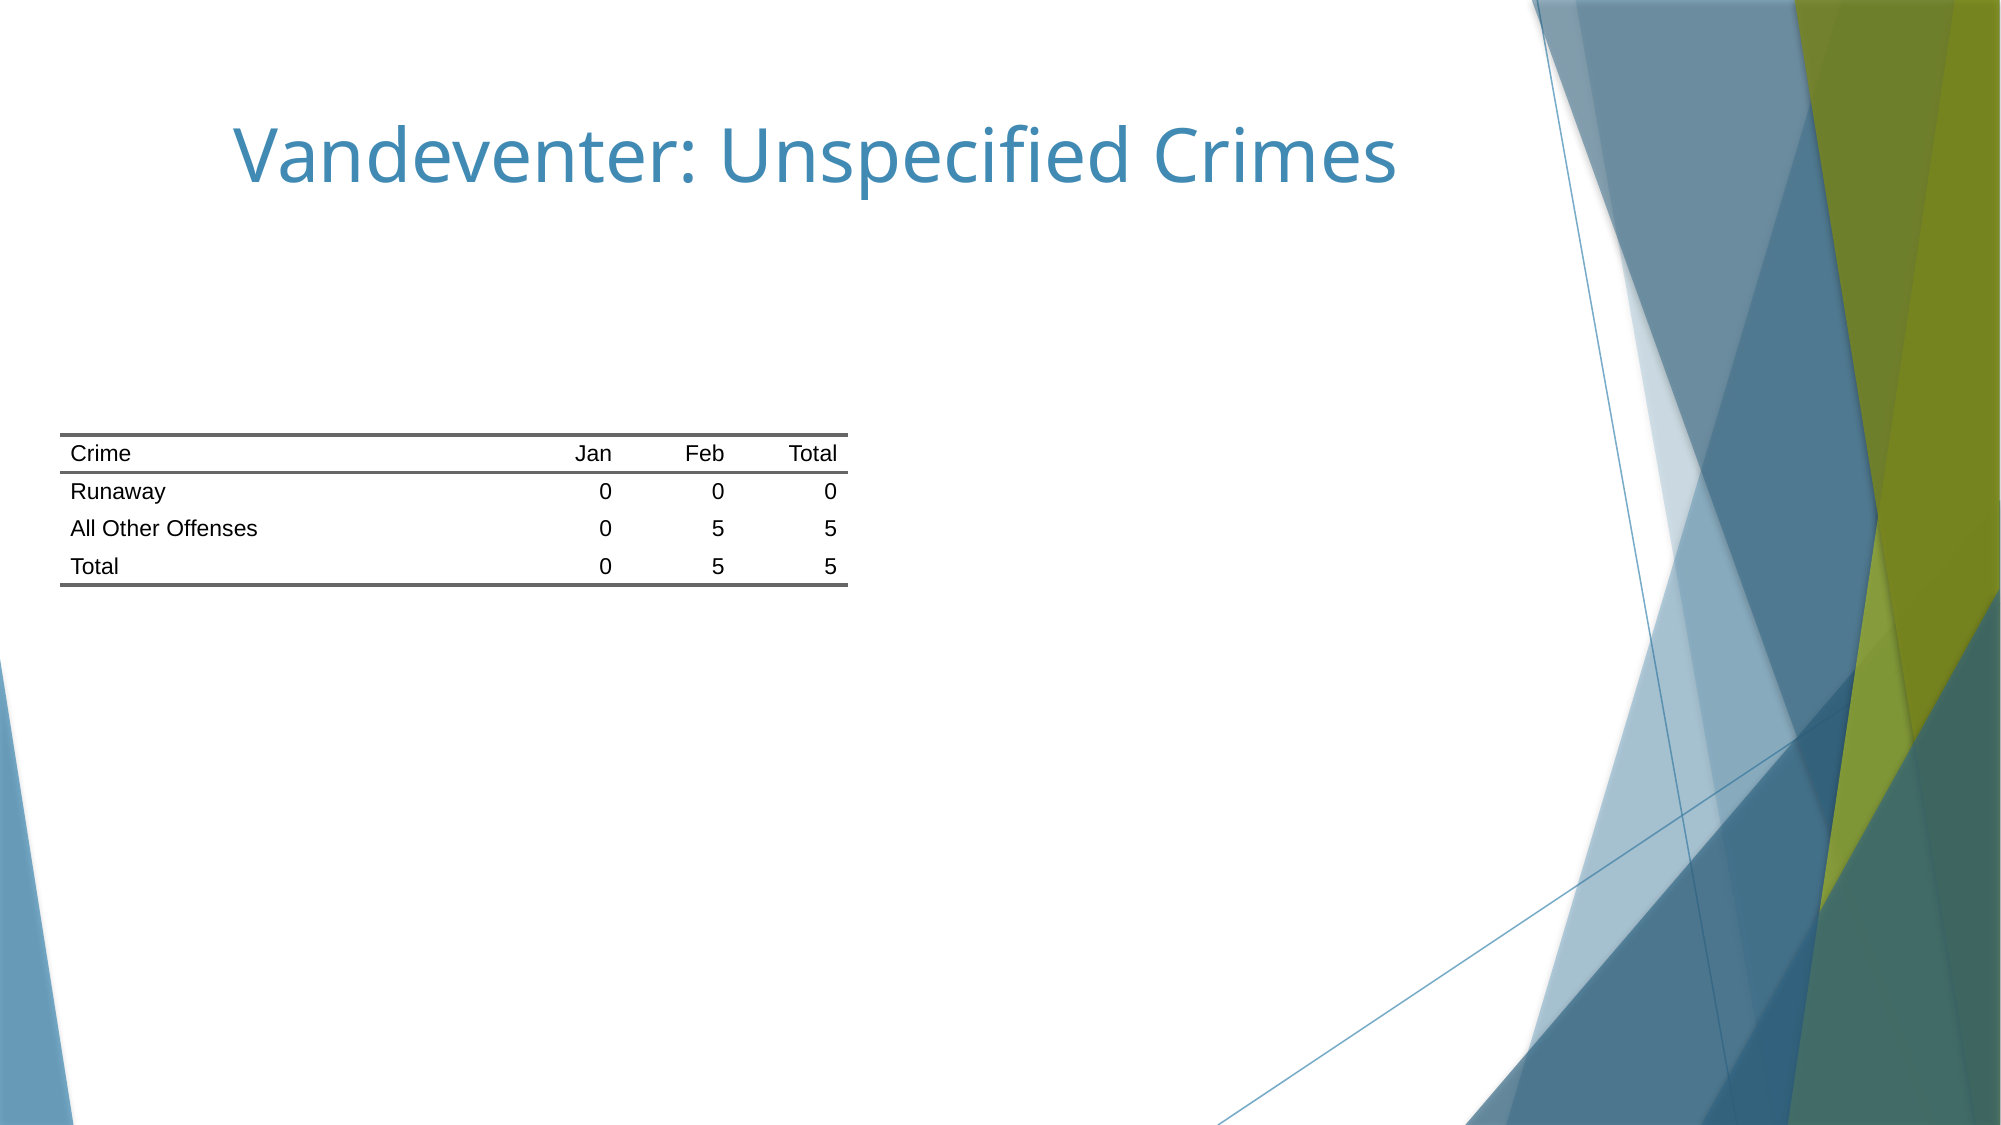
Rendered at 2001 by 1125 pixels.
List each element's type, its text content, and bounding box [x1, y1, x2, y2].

table_cell 0 [735, 474, 848, 510]
title Vandeventer: Unspecified Crimes [111, 99, 1522, 317]
table_header Total [735, 437, 848, 471]
table_header Jan [510, 437, 623, 471]
table_cell 0 [623, 474, 735, 510]
table_cell 0 [510, 474, 623, 510]
table_cell 5 [623, 510, 735, 548]
table_cell 5 [735, 510, 848, 548]
table_cell All Other Offenses [60, 510, 510, 548]
table_header Feb [623, 437, 735, 471]
table_cell Runaway [60, 474, 510, 510]
table_cell Total [60, 548, 510, 583]
table_cell 5 [735, 548, 848, 583]
table_cell 0 [510, 510, 623, 548]
table_header Crime [60, 437, 510, 471]
table_cell 0 [510, 548, 623, 583]
table_cell 5 [623, 548, 735, 583]
